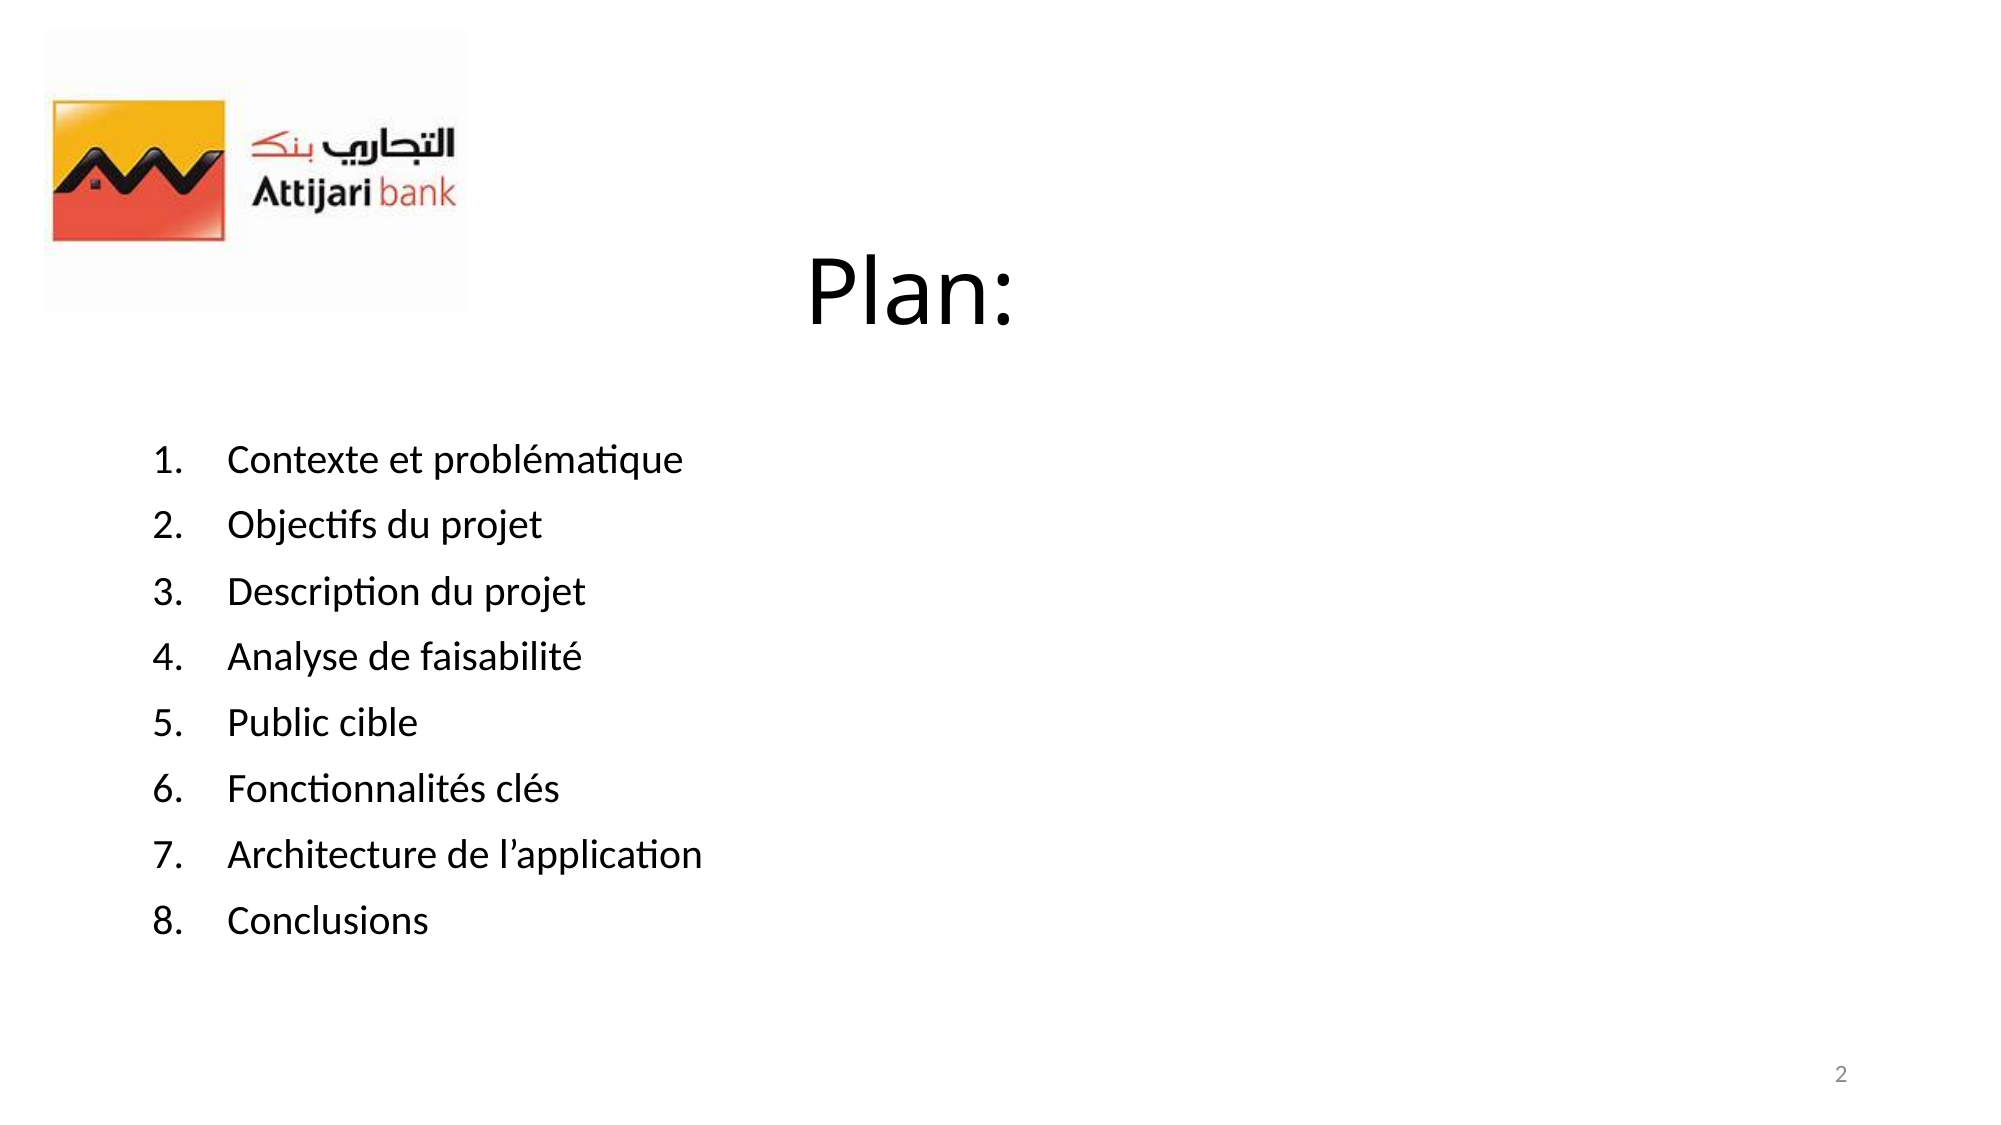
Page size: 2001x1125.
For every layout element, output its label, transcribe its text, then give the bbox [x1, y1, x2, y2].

slide_number 2 [1412, 1042, 1863, 1103]
list Contexte et problématique Objectifs du projet Description du projet Analyse de faisabilité Public cible Fonctionnalités clés Architecture de l’application Conclusions [137, 429, 1863, 1125]
title Plan: [47, 186, 1773, 404]
picture [44, 30, 467, 312]
